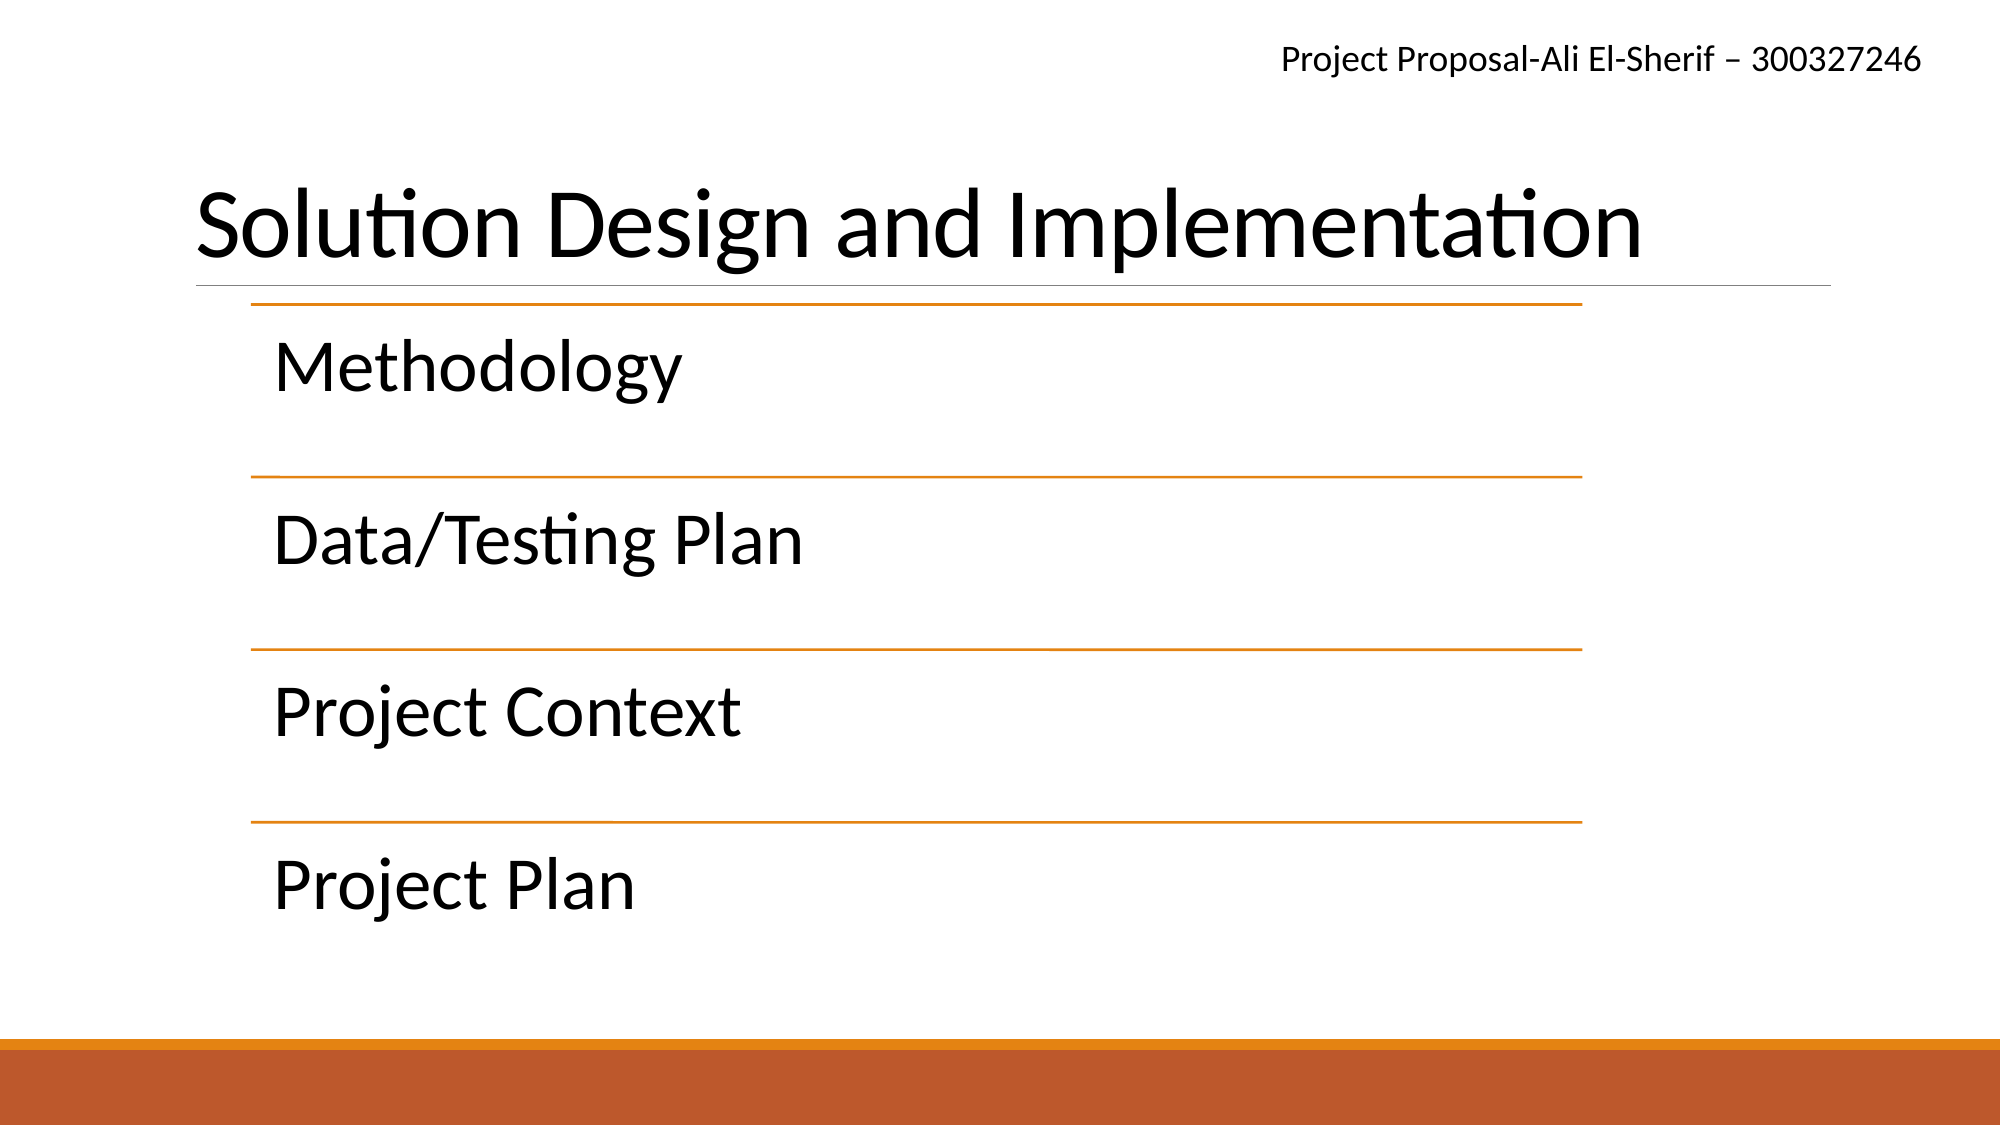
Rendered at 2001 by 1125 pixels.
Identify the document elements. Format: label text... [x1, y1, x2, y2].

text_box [250, 303, 1583, 996]
title Solution Design and Implementation [180, 47, 1830, 285]
text_box Project Proposal-Ali El-Sherif – 300327246 [1266, 26, 1960, 87]
